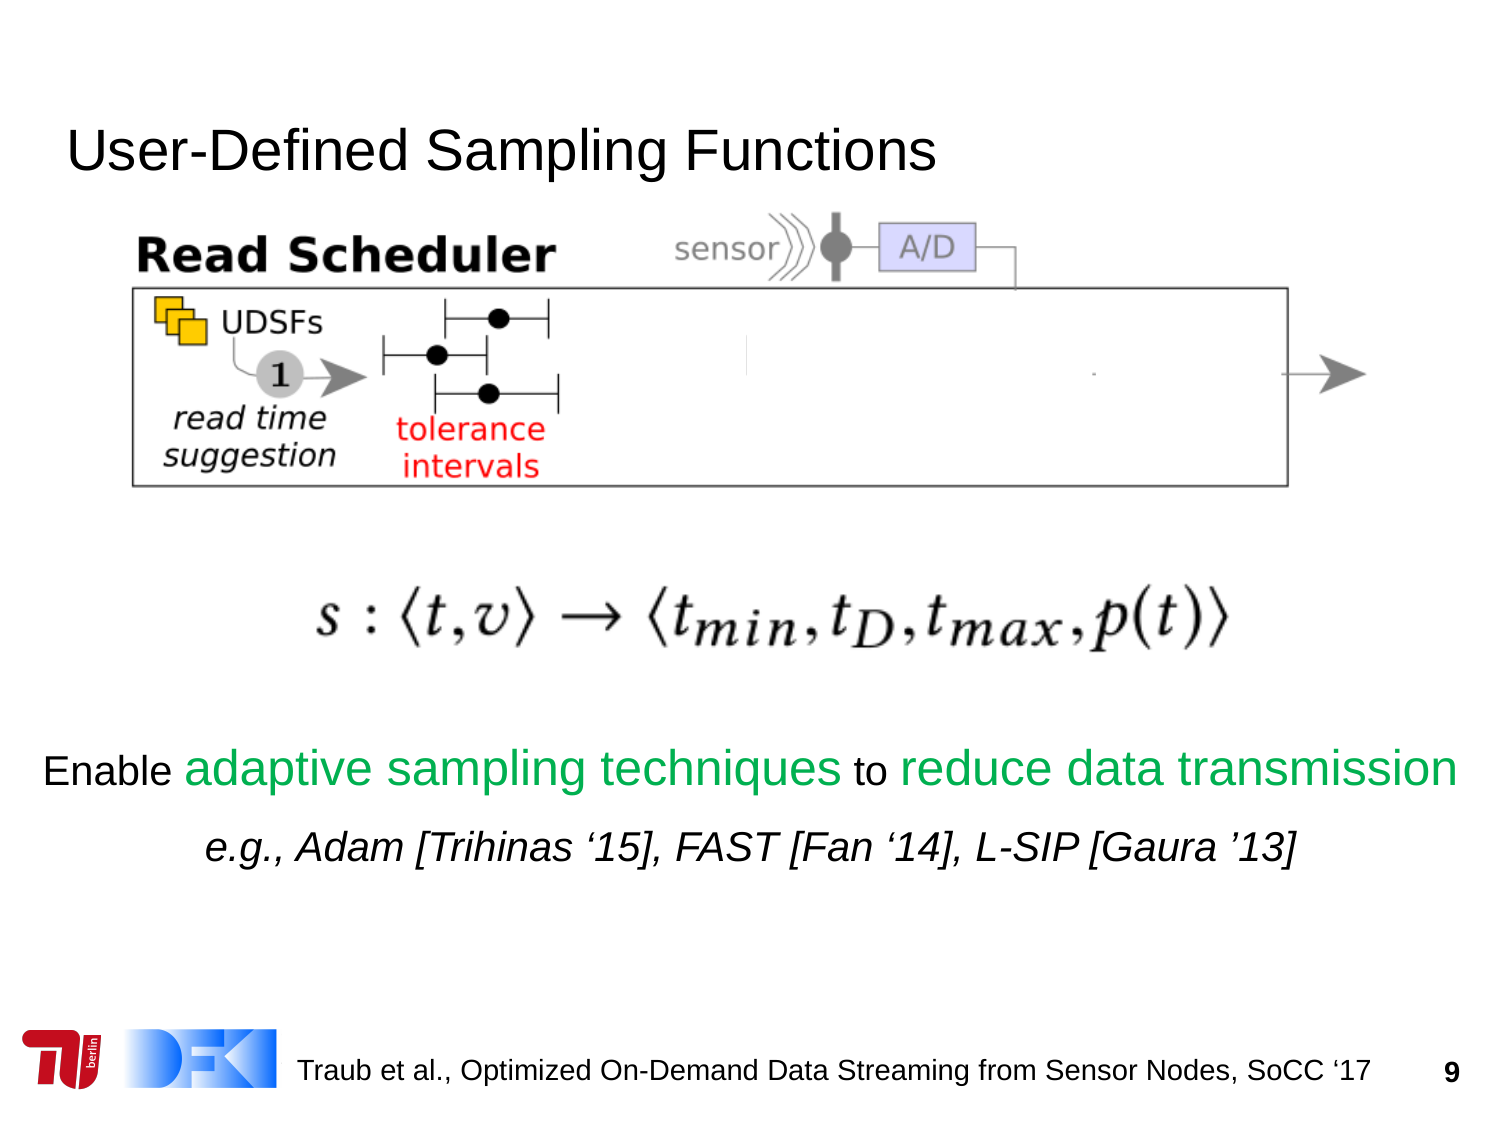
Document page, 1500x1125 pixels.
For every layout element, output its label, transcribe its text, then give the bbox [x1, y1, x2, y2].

slide_number 9 [1385, 1027, 1476, 1114]
title User-Defined Sampling Functions [51, 97, 1449, 223]
picture [123, 1029, 282, 1088]
picture [280, 570, 1252, 667]
picture [0, 1030, 101, 1097]
picture [127, 209, 1372, 492]
text_box Enable adaptive sampling techniques to reduce data transmission e.g., Adam [Trihinas ‘15], FAST [Fan ‘14], L-SIP [Gaura ’13] [0, 727, 1500, 878]
